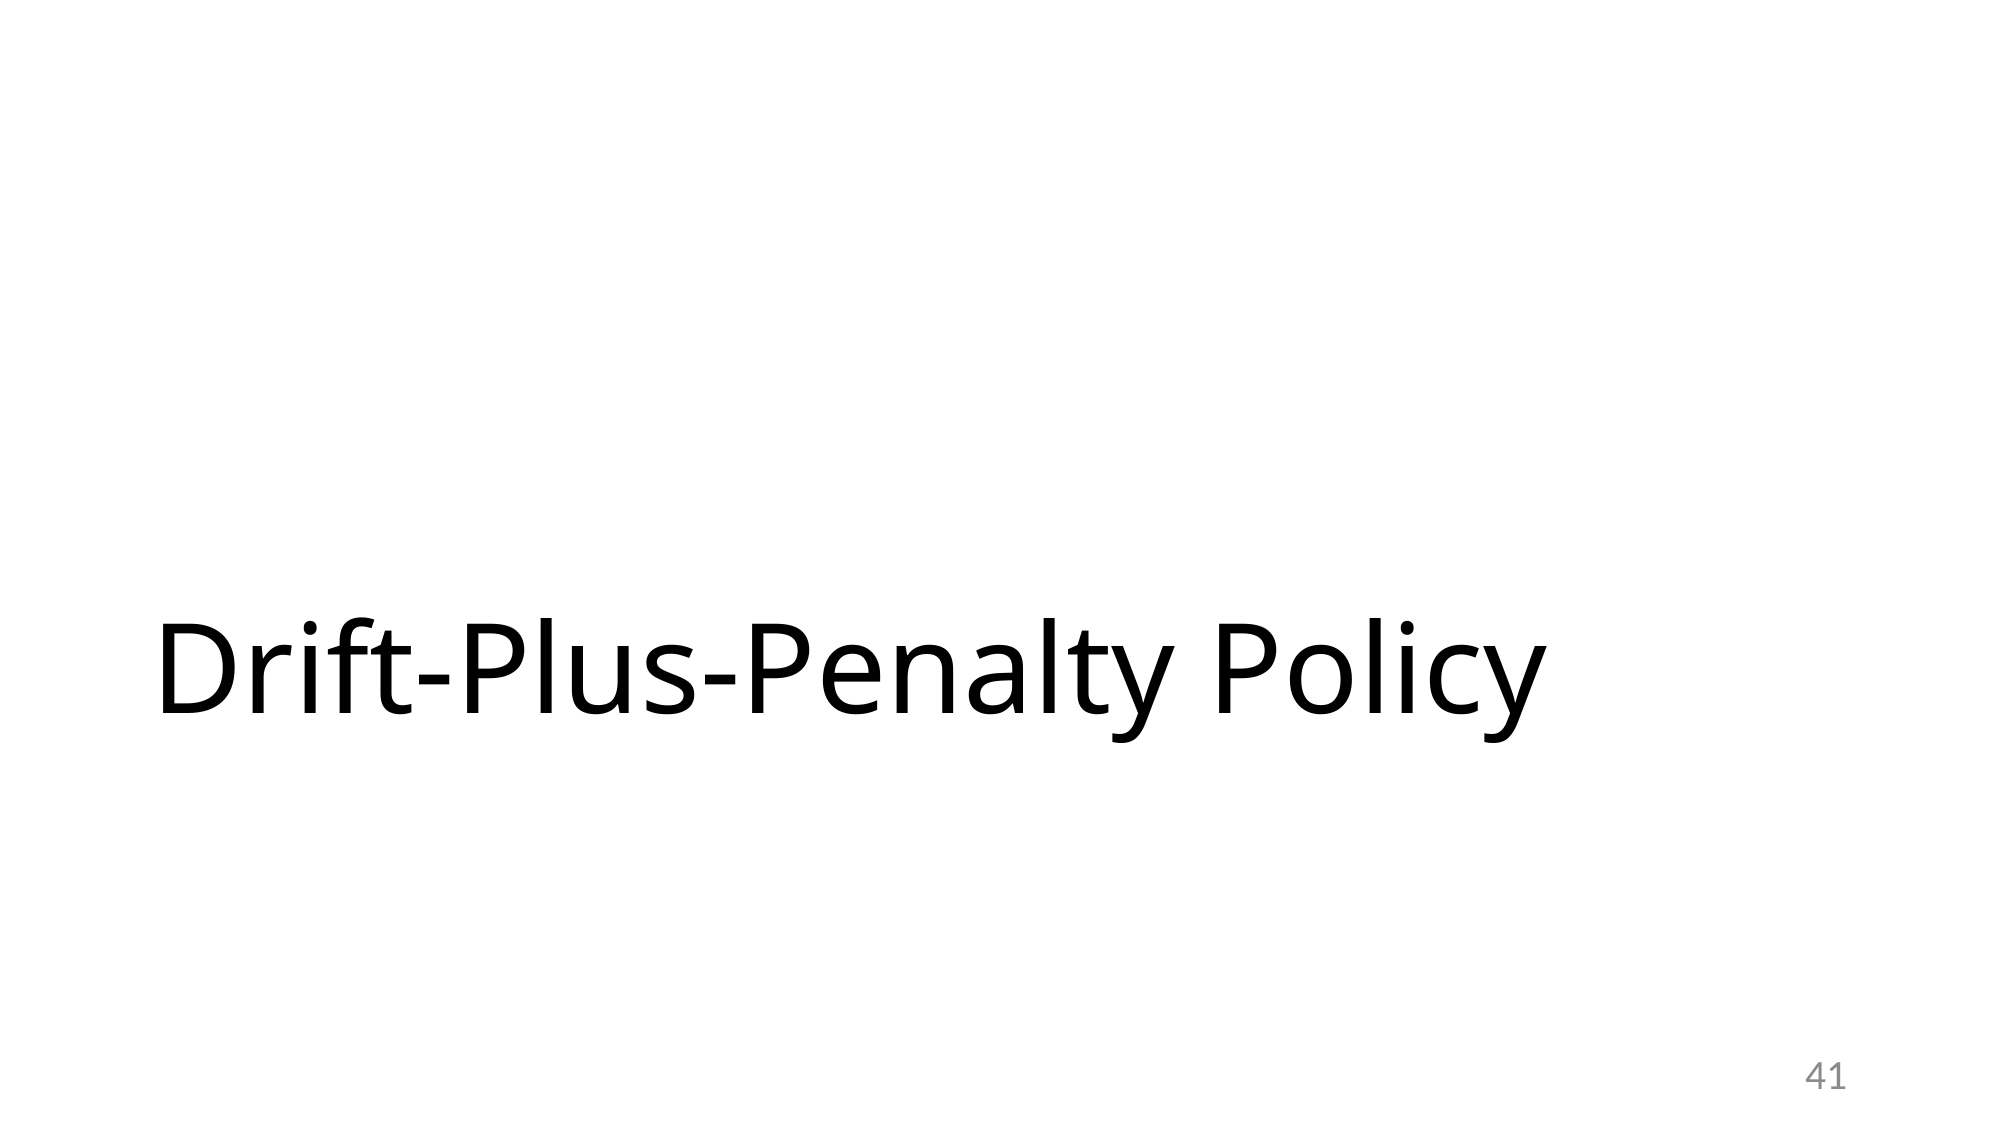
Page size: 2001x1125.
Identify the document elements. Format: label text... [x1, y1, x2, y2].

title Drift-Plus-Penalty Policy [136, 280, 1862, 749]
slide_number 41 [1412, 1042, 1863, 1103]
